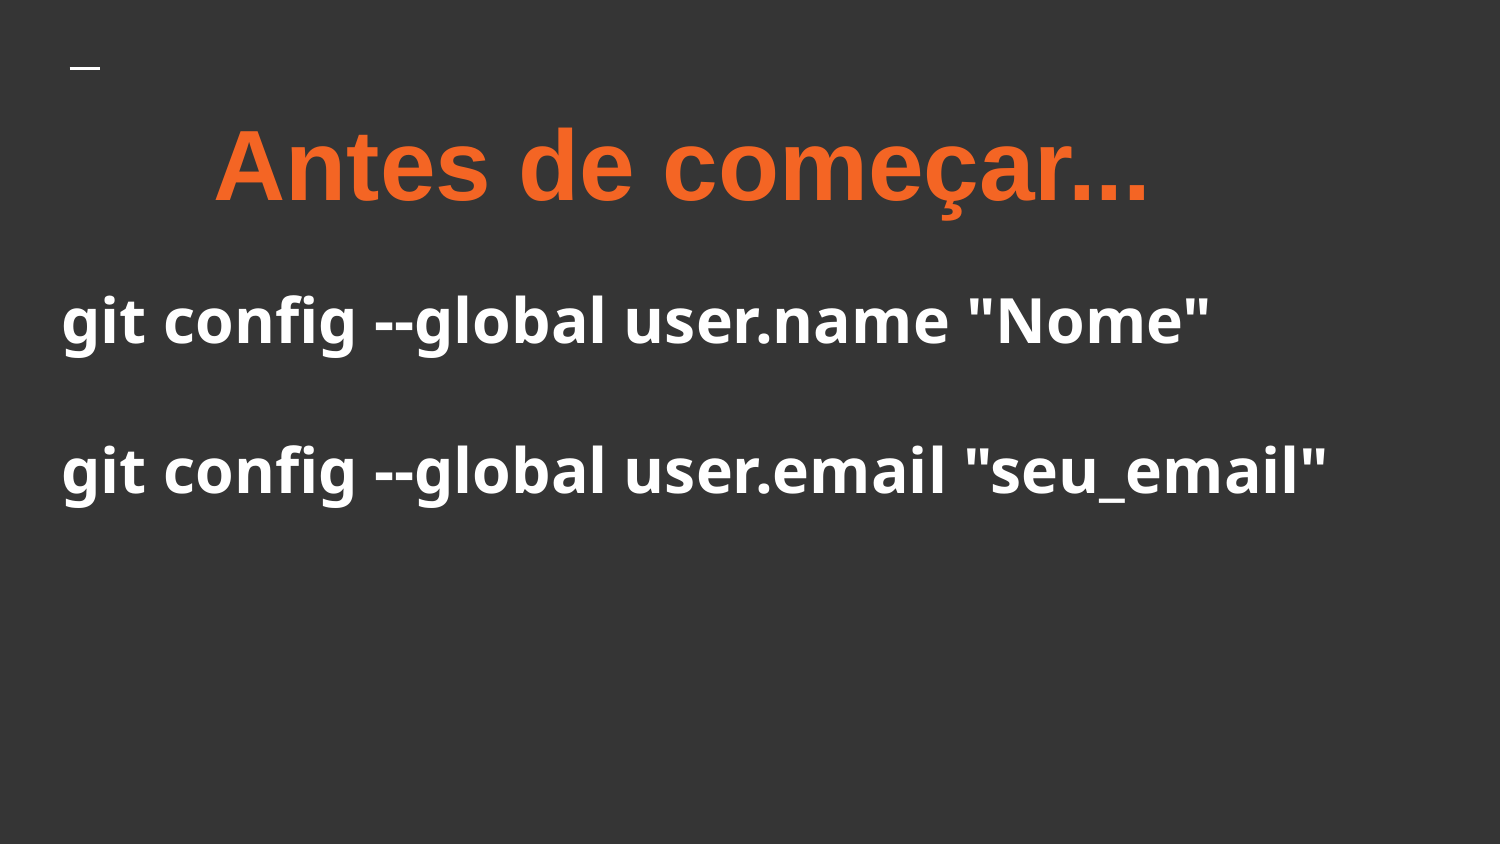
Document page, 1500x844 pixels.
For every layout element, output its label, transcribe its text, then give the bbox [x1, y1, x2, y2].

title git config --global user.name "Nome" git config --global user.email "seu_email" [46, 116, 1456, 746]
text_box Antes de começar... [198, 85, 1172, 230]
